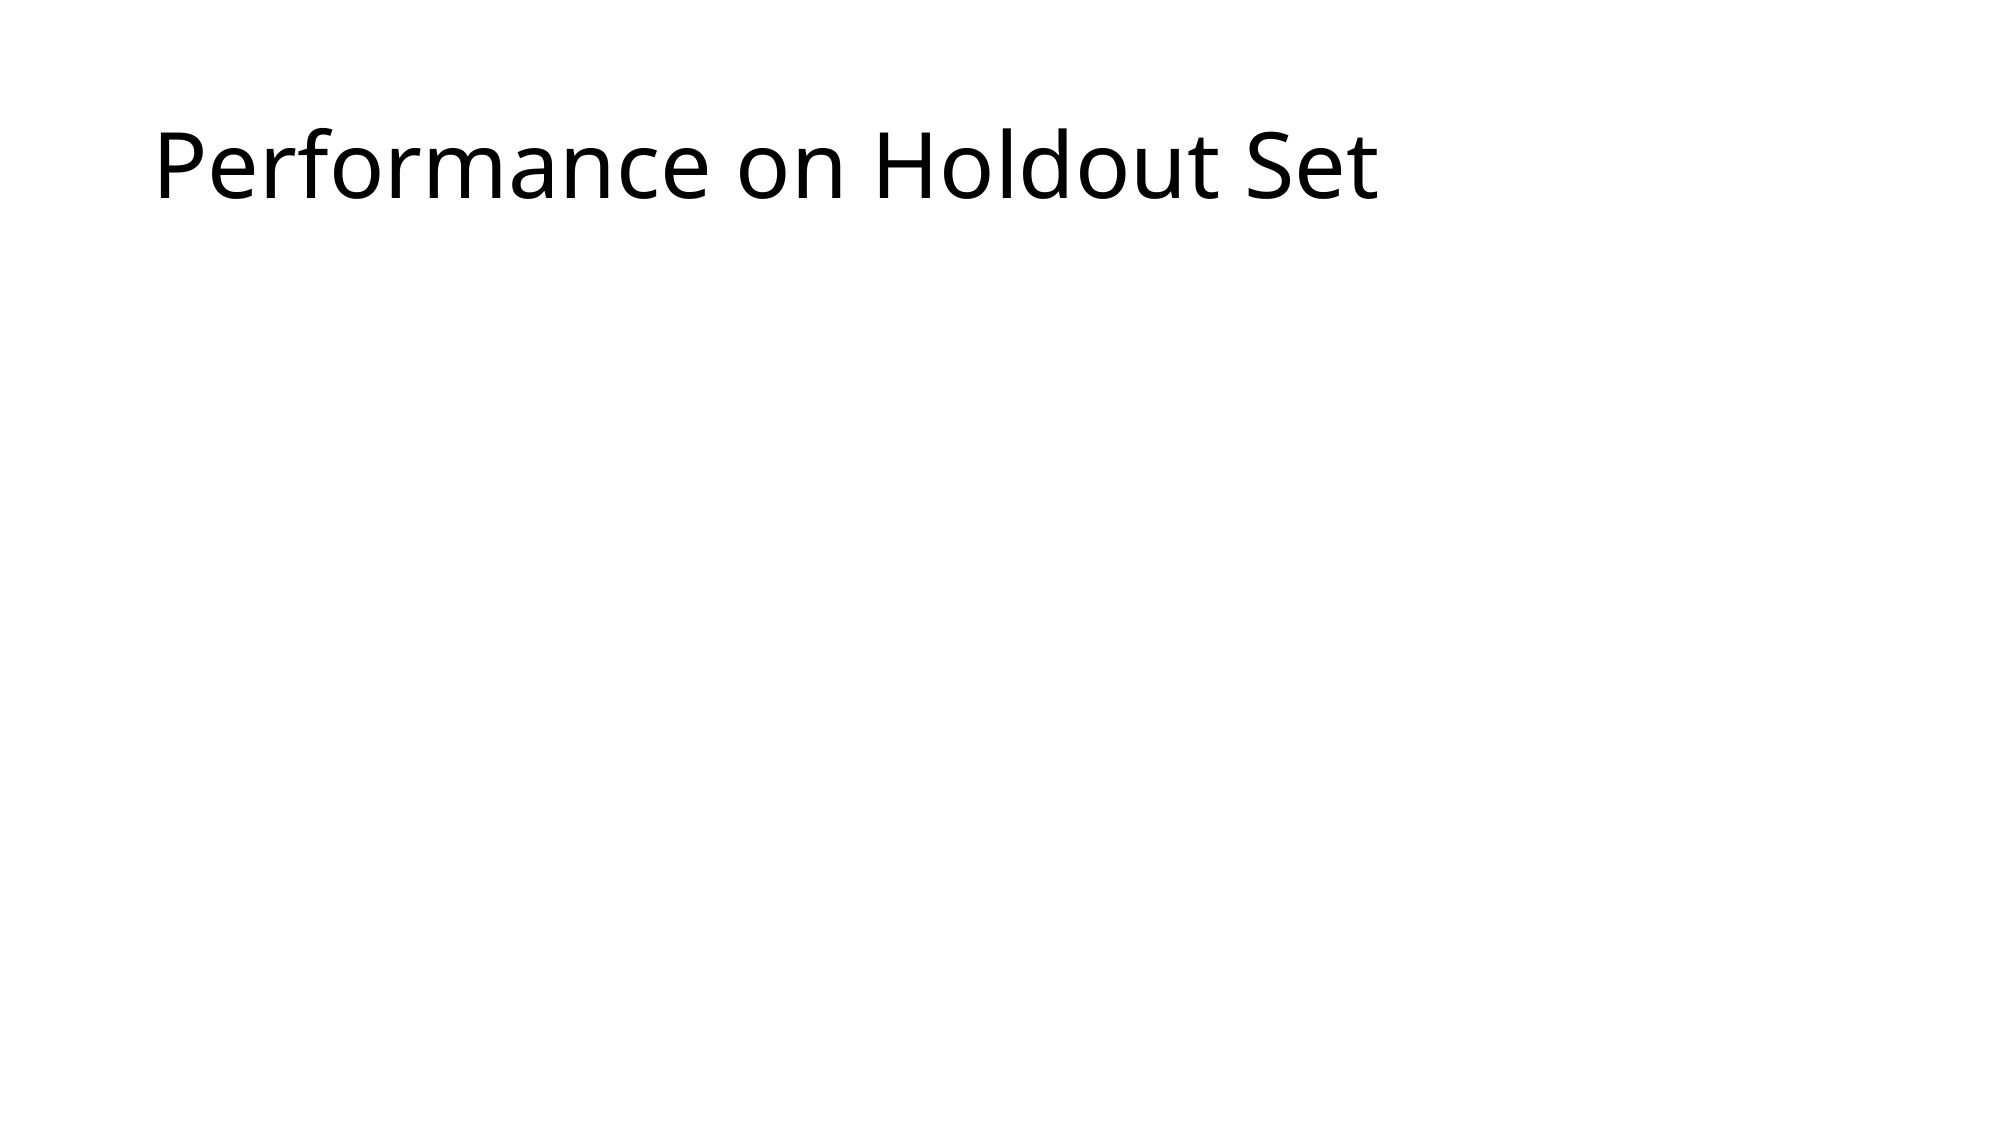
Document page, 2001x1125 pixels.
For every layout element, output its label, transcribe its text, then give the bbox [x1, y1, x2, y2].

title Performance on Holdout Set [137, 59, 1863, 278]
